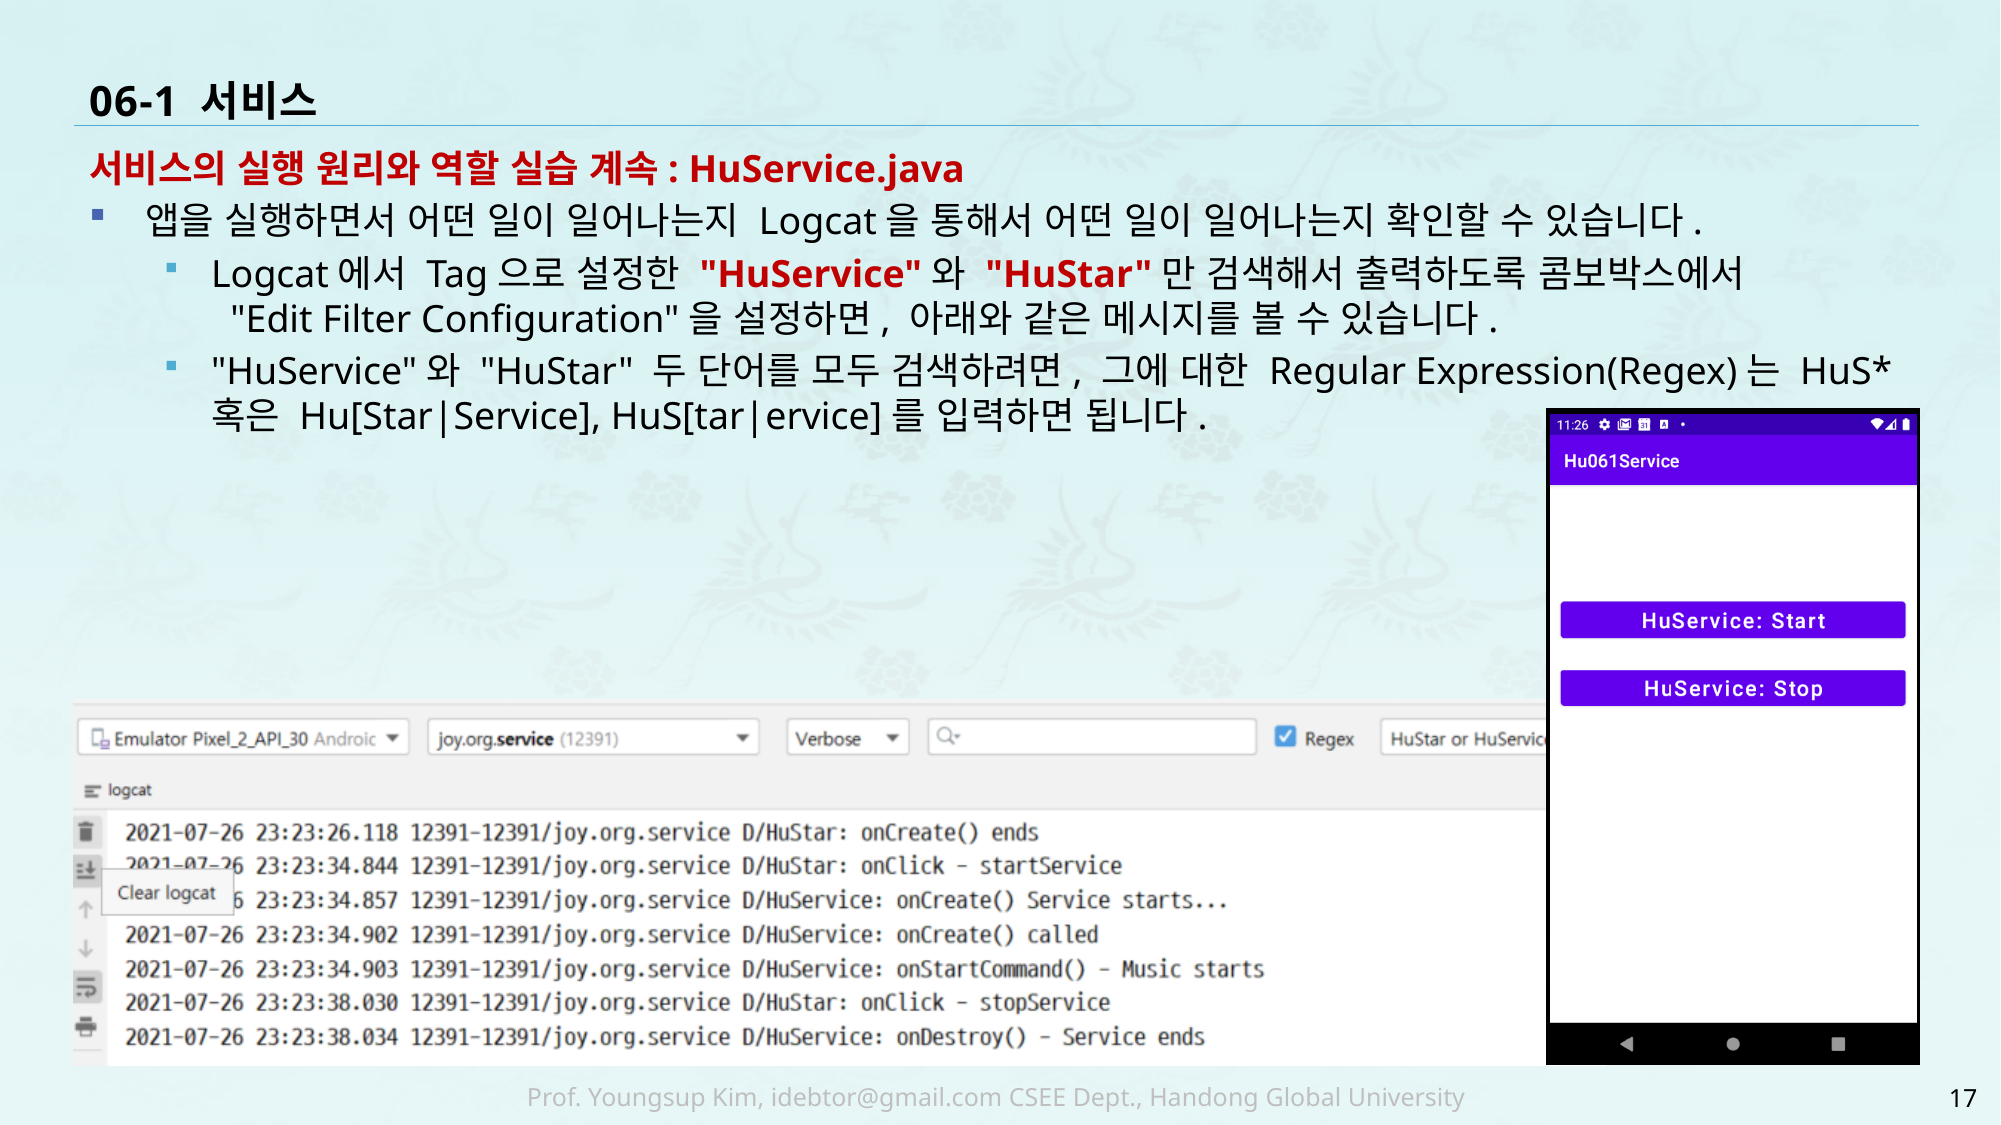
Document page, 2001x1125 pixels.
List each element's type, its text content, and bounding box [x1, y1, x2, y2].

picture [73, 408, 1920, 1066]
title 06-1 서비스 [74, 62, 1920, 137]
slide_number 17 [1816, 1069, 1993, 1125]
list 서비스의 실행 원리와 역할 실습 계속: HuService.java 앱을 실행하면서 어떤 일이 일어나는지 Logcat을 통해서 어떤 일이 일어나는지 확인할 수 있습니다. Logcat에서 Tag으로 설정한 "HuService"와 "HuStar"만 검색해서 출력하도록 콤보박스에서 "Edit Filter Configuration"을 설정하면, 아래와 같은 메시지를 볼 수 있습니다. "HuService"와 "HuStar" 두 단어를 모두 검색하려면, 그에 대한 Regular Expression(Regex)는 HuS* 혹은 Hu[Star|Service], HuS[tar|ervice]를 입력하면 됩니다. [74, 137, 1921, 699]
